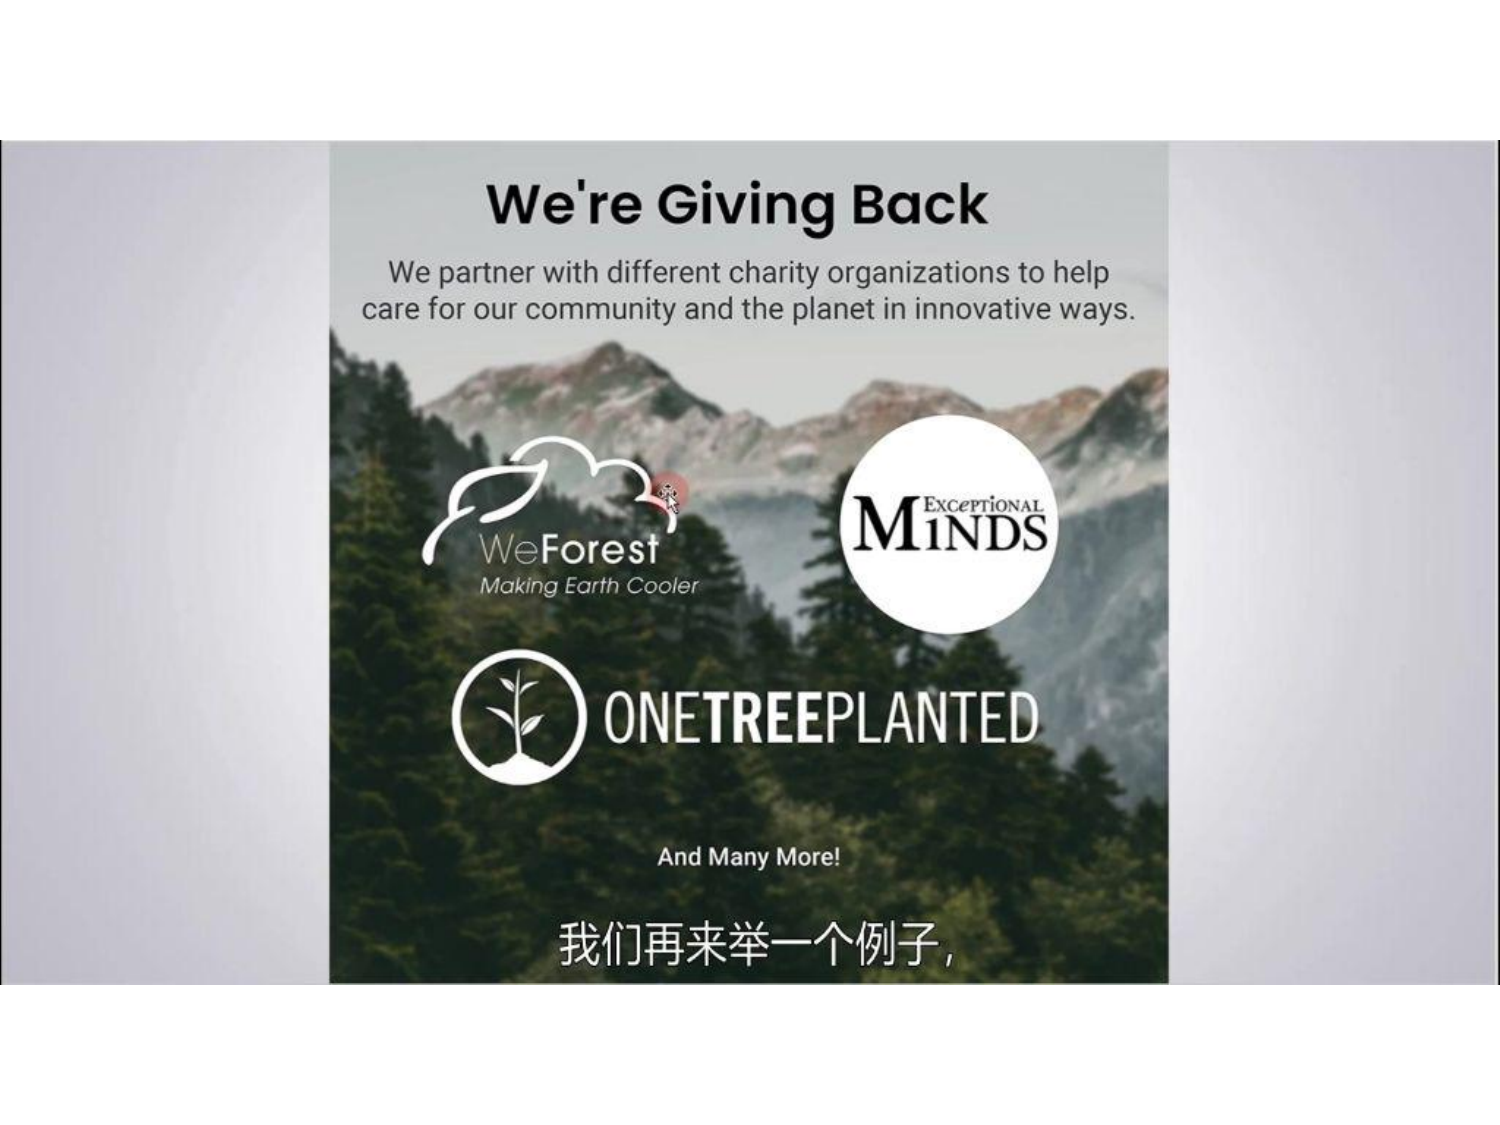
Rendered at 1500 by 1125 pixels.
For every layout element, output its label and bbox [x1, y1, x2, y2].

picture [0, 140, 1500, 985]
